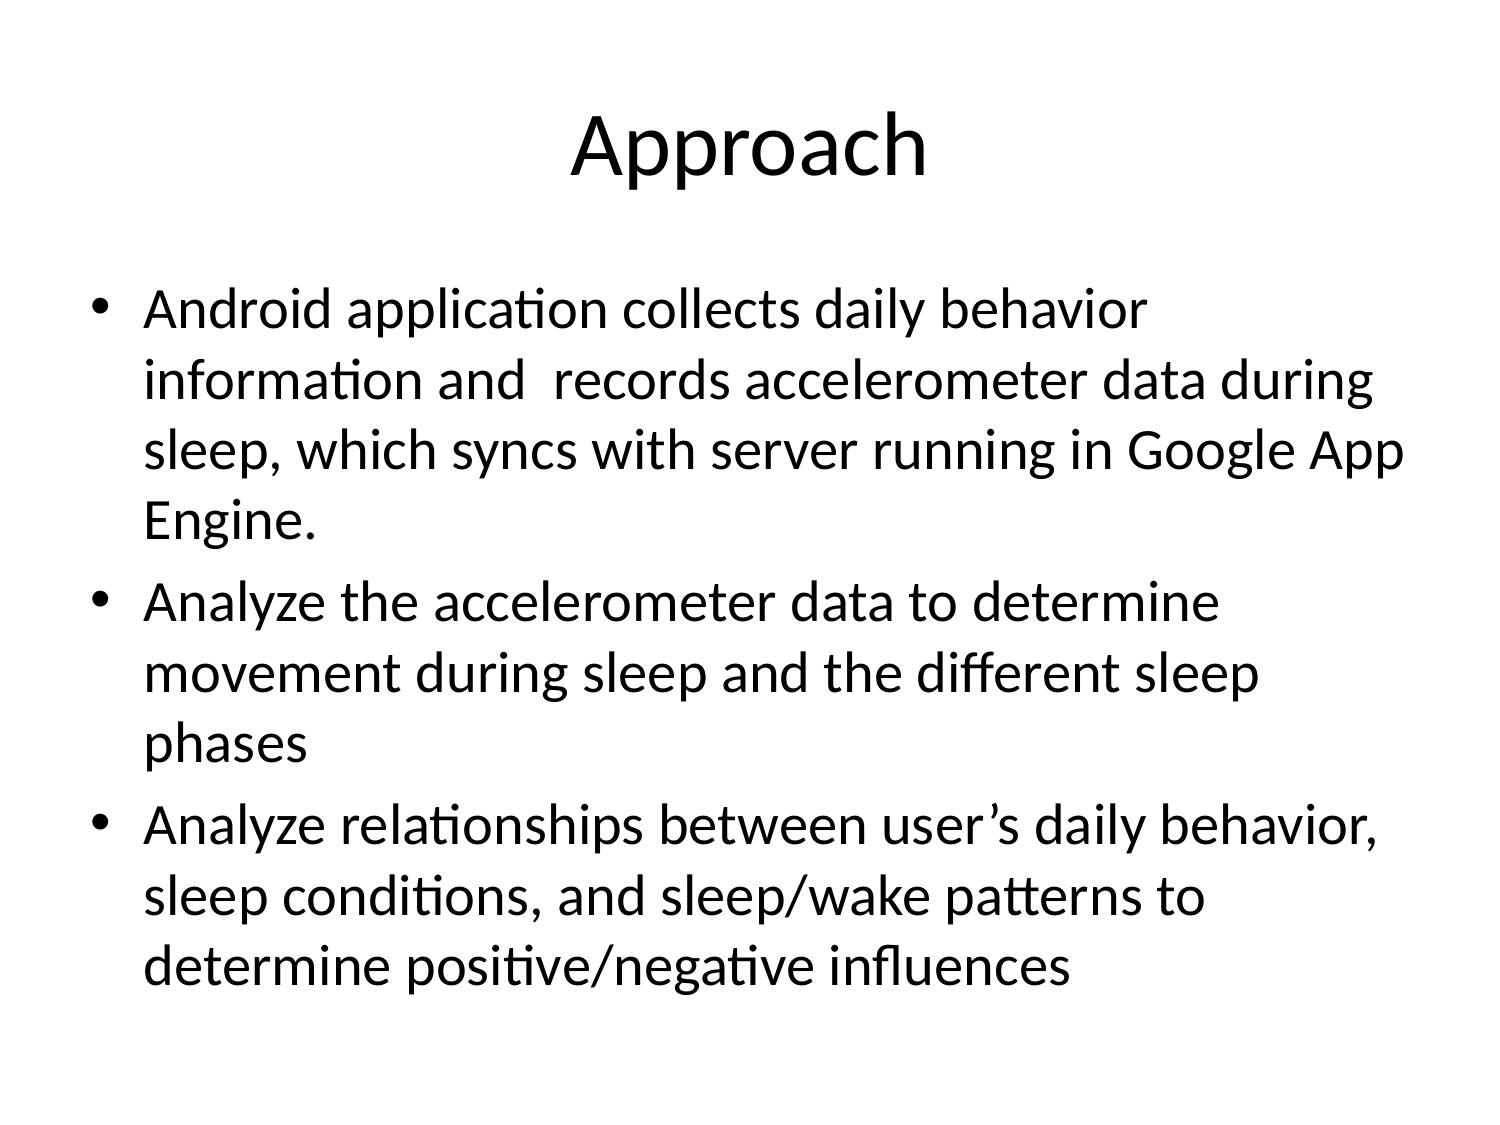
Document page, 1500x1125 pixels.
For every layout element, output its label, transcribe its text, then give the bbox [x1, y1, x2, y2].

title Approach [75, 45, 1425, 233]
list Android application collects daily behavior information and records accelerometer data during sleep, which syncs with server running in Google App Engine. Analyze the accelerometer data to determine movement during sleep and the different sleep phases Analyze relationships between user’s daily behavior, sleep conditions, and sleep/wake patterns to determine positive/negative influences [75, 262, 1425, 1005]
